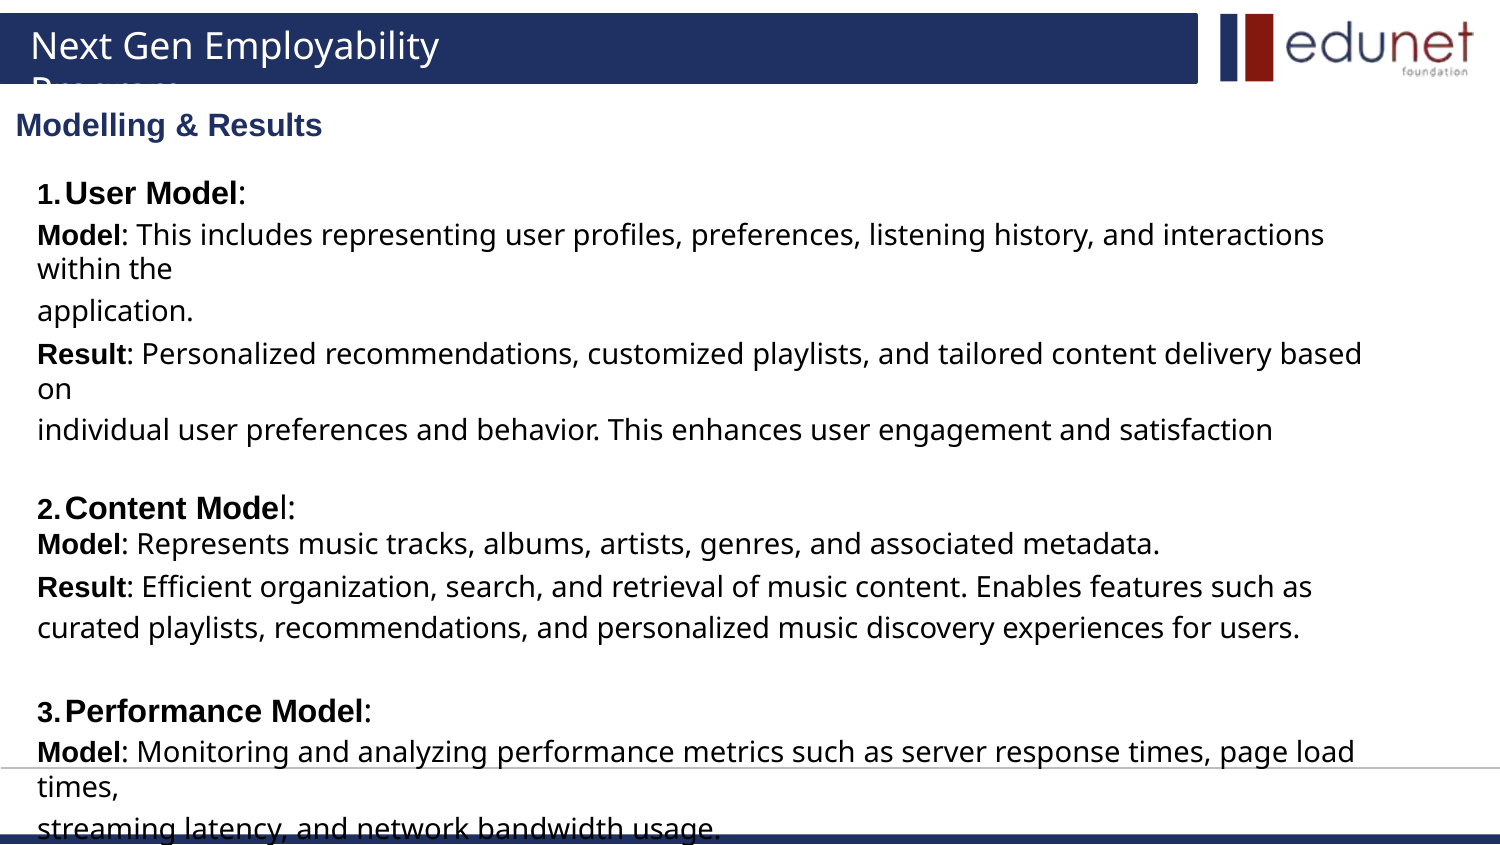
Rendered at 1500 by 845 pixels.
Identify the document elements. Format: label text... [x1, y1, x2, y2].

picture [1285, 20, 1474, 77]
title Next Gen Employability Program [28, 20, 576, 102]
text_box Modelling & Results User Model: Model: This includes representing user profiles, preferences, listening history, and interactions within the application. Result: Personalized recommendations, customized playlists, and tailored content delivery based on individual user preferences and behavior. This enhances user engagement and satisfaction Content Model: Model: Represents music tracks, albums, artists, genres, and associated metadata. Result: Efficient organization, search, and retrieval of music content. Enables features such as curated playlists, recommendations, and personalized music discovery experiences for users. Performance Model: Model: Monitoring and analyzing performance metrics such as server response times, page load times, streaming latency, and network bandwidth usage. Result: Identification of bottlenecks, resource optimization, and improvement of system performance and sSocuarclae b: ility. Ensures a smooth and responsive user experience for all users. [11, 102, 1390, 845]
